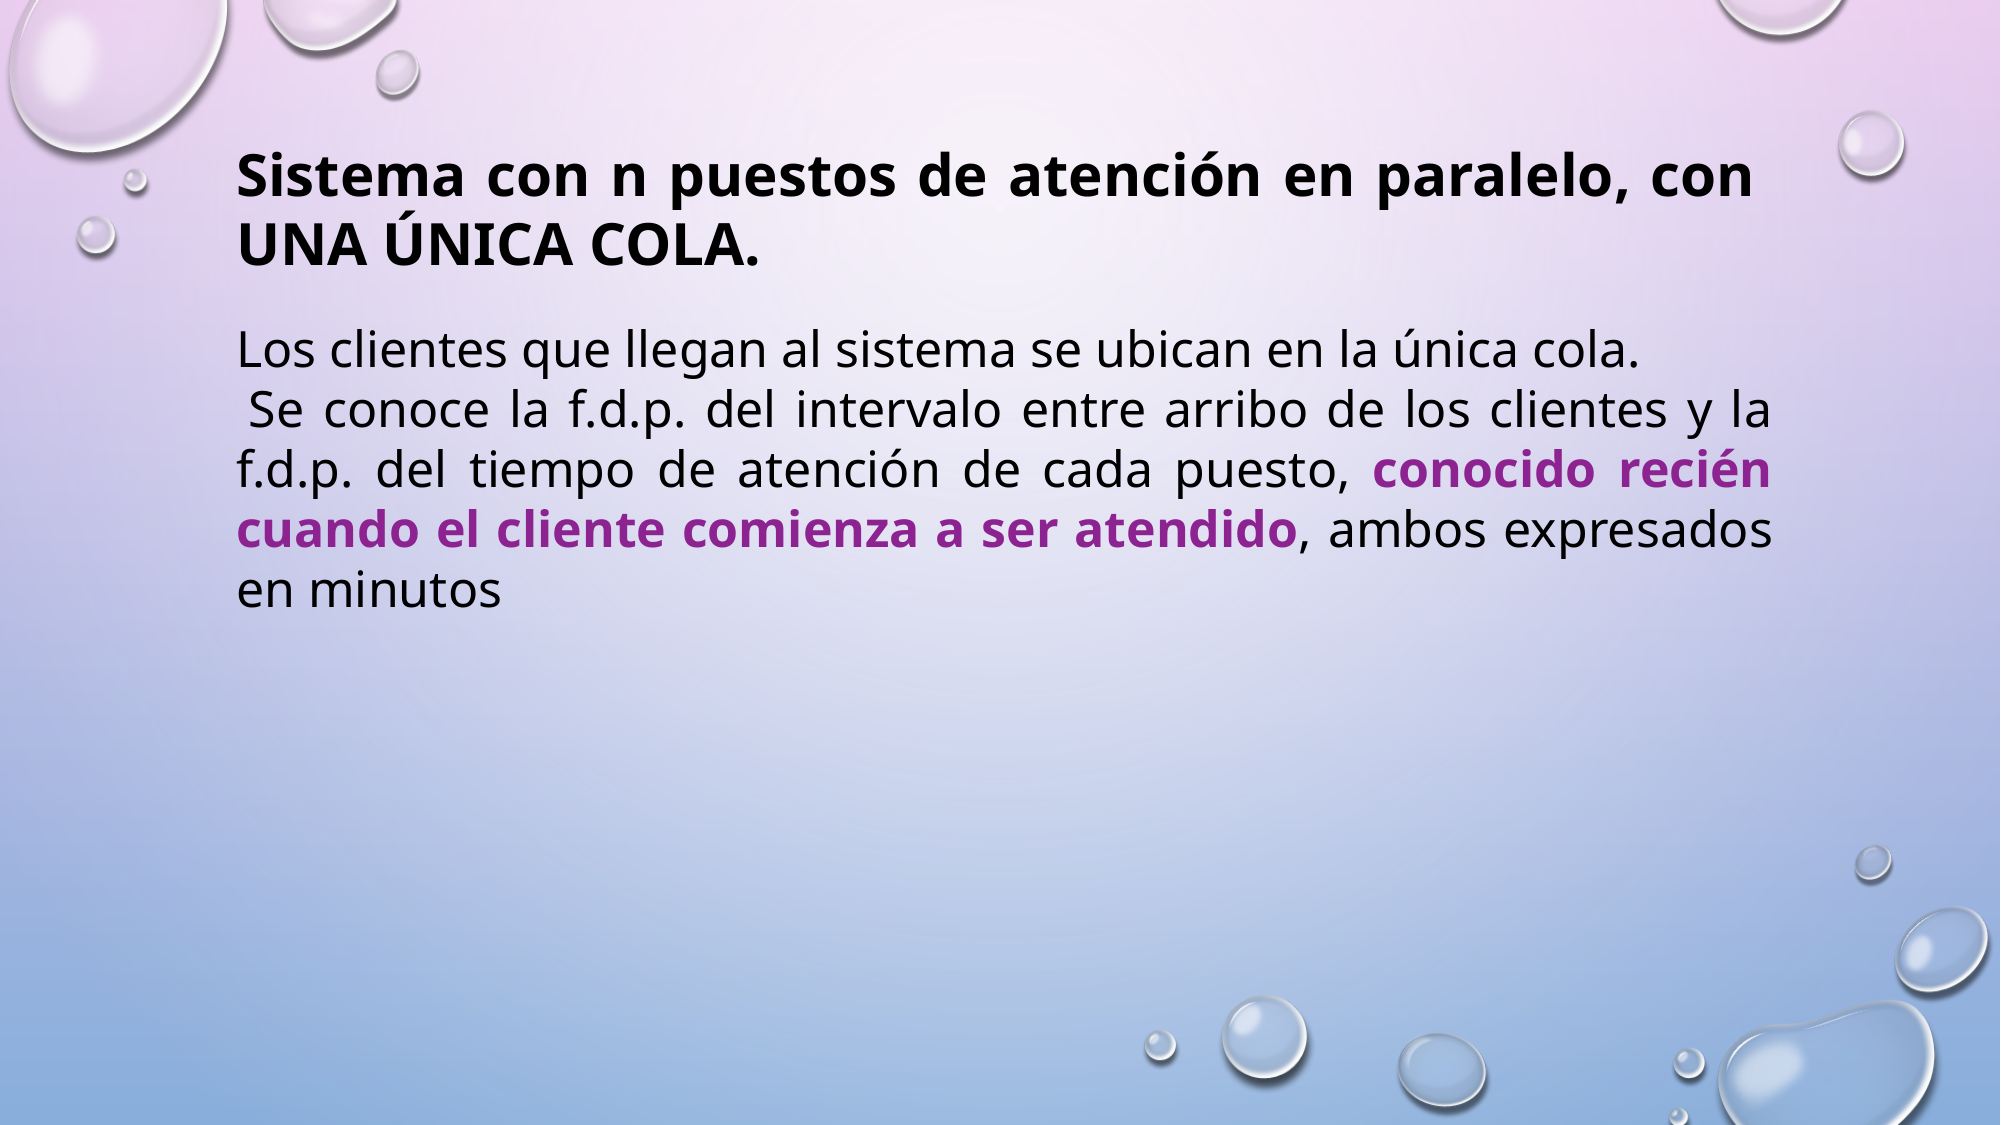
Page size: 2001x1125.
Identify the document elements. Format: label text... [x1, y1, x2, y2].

text_box Los clientes que llegan al sistema se ubican en la única cola. Se conoce la f.d.p. del intervalo entre arribo de los clientes y la f.d.p. del tiempo de atención de cada puesto, conocido recién cuando el cliente comienza a ser atendido, ambos expresados en minutos [221, 310, 1788, 626]
text_box Sistema con n puestos de atención en paralelo, con UNA ÚNICA COLA. [221, 130, 1770, 310]
picture [0, 0, 2000, 1125]
